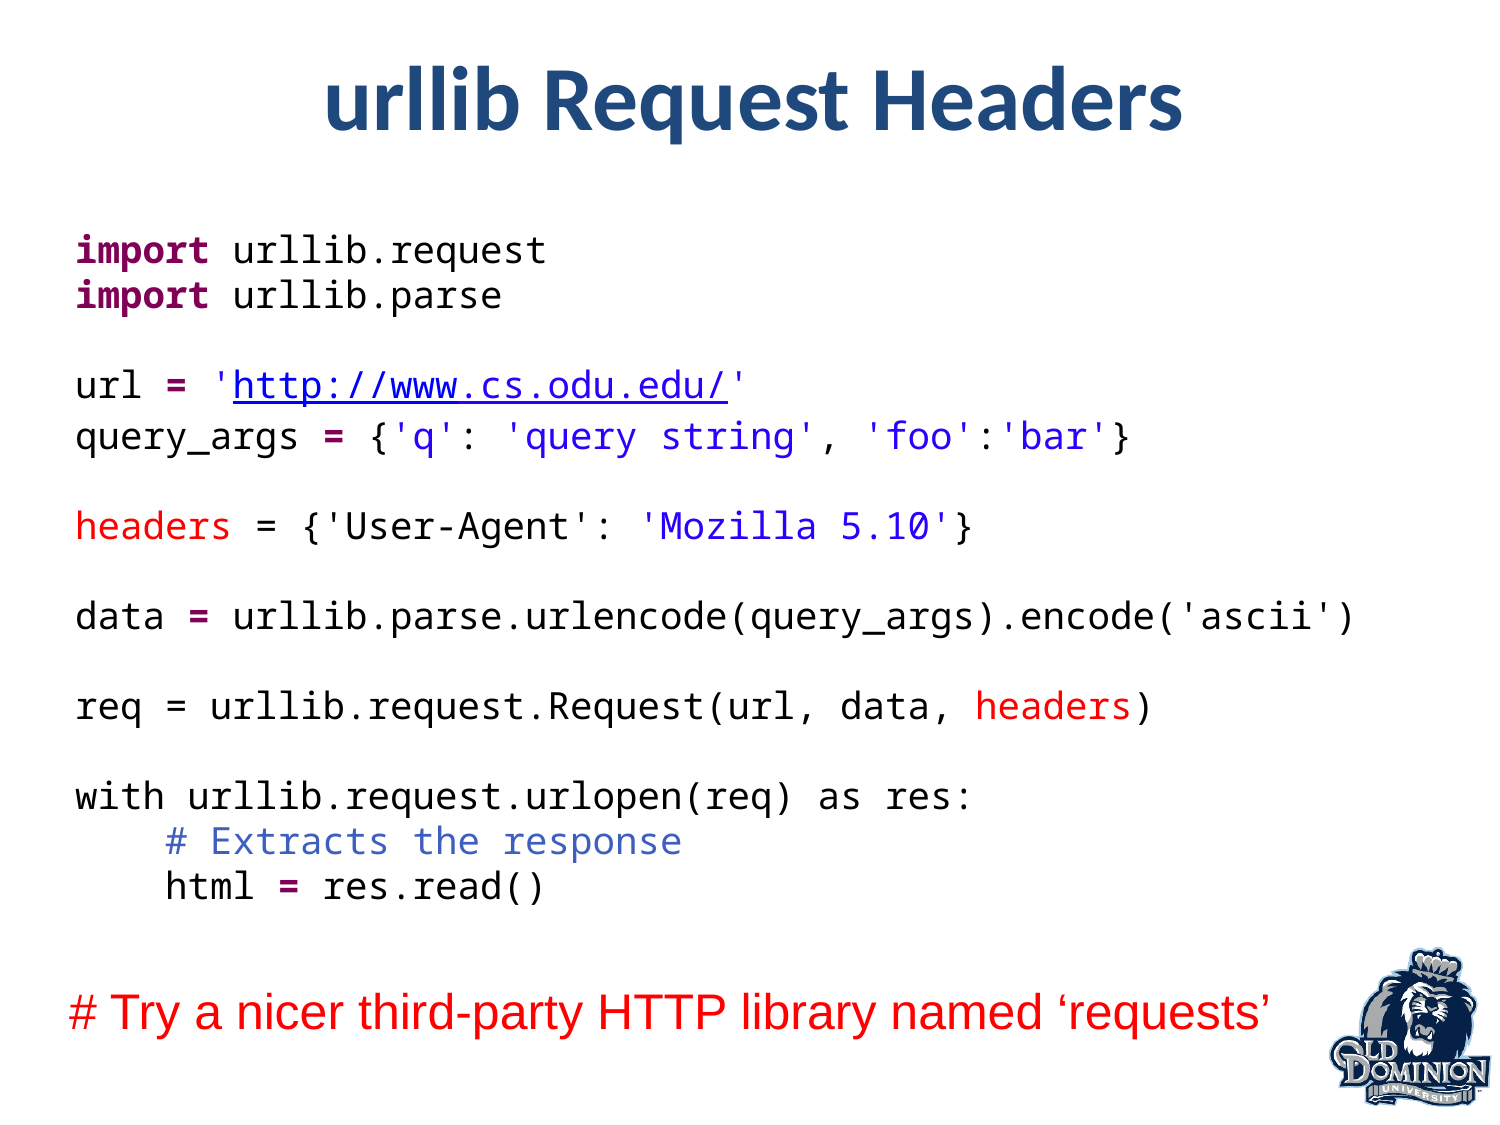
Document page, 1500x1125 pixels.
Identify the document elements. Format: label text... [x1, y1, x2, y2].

picture [1319, 937, 1493, 1125]
text_box # Try a nicer third-party HTTP library named ‘requests’ [54, 964, 1313, 1041]
title urllib Request Headers [75, 12, 1434, 175]
text_box import urllib.request import urllib.parse url = 'http://www.cs.odu.edu/' query_args = {'q': 'query string', 'foo':'bar'} headers = {'User-Agent': 'Mozilla 5.10'} data = urllib.parse.urlencode(query_args).encode('ascii') req = urllib.request.Request(url, data, headers) with urllib.request.urlopen(req) as res: # Extracts the response html = res.read() [74, 195, 1380, 938]
